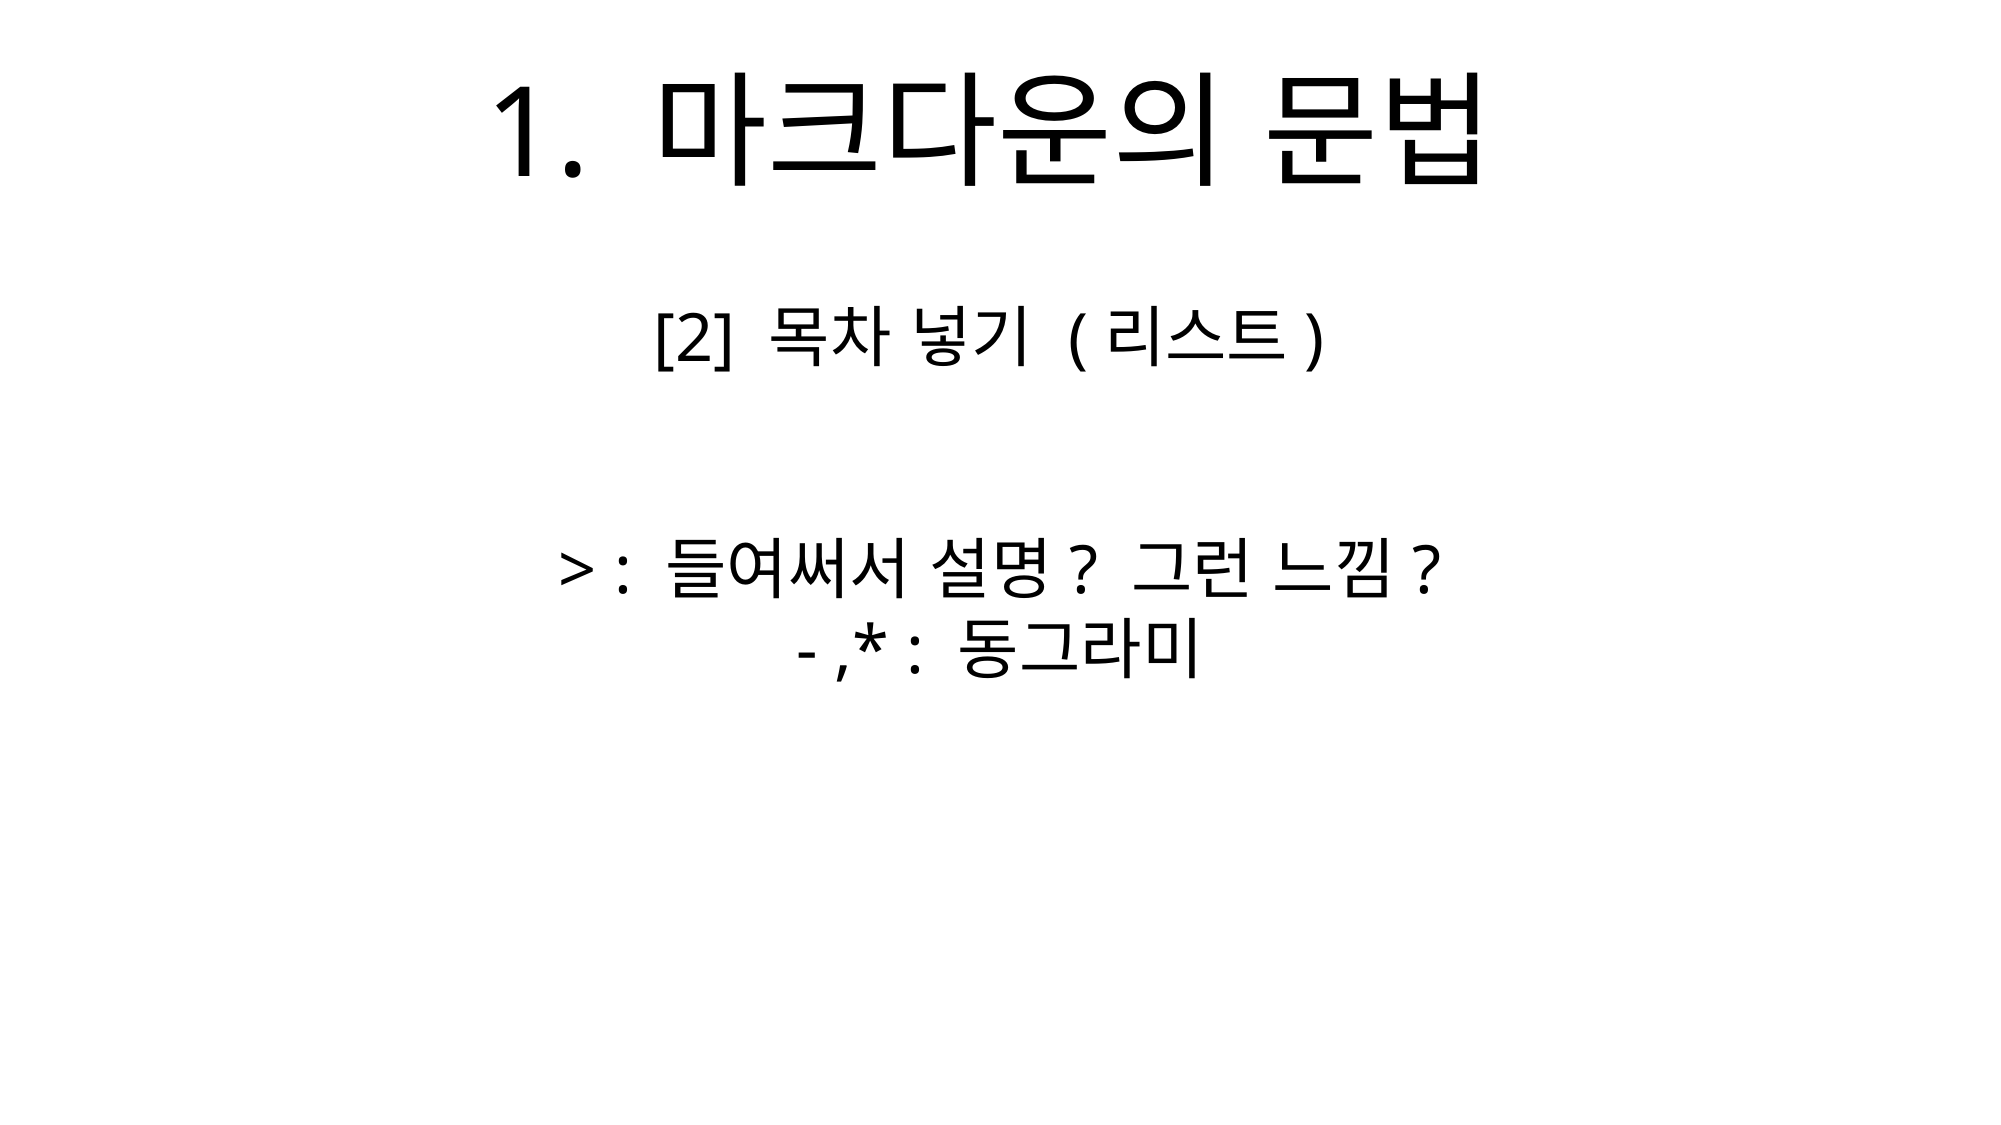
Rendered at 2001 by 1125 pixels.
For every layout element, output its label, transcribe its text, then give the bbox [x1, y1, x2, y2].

text_box 1. 마크다운의 문법 [257, 43, 1721, 209]
text_box [2] 목차 넣기 (리스트) [103, 287, 1875, 383]
text_box > : 들여써서 설명? 그런 느낌? - ,* : 동그라미 [113, 519, 1886, 694]
